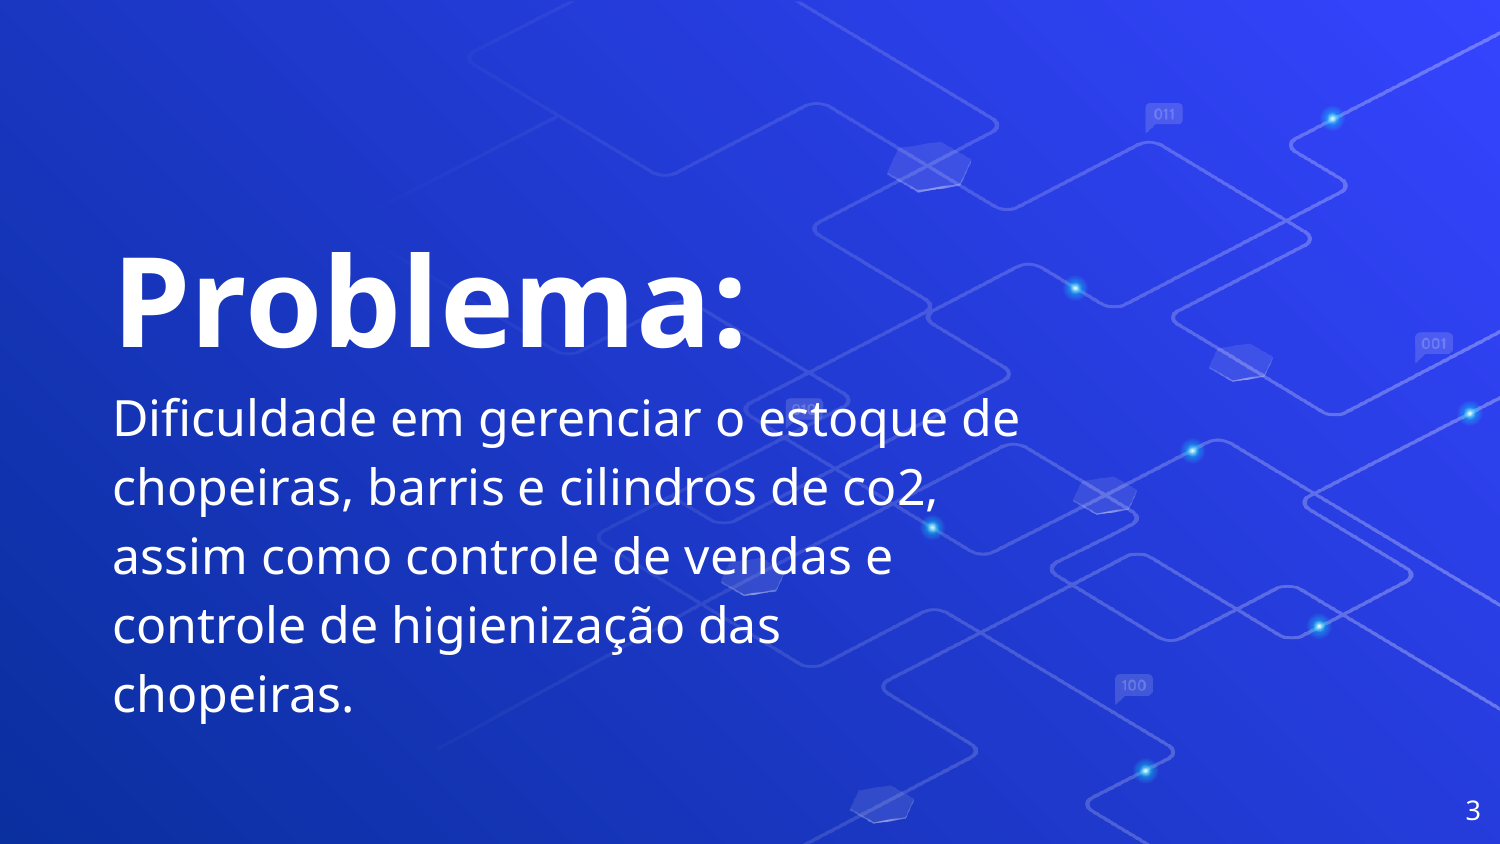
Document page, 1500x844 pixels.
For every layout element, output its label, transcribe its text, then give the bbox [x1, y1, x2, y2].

subtitle Dificuldade em gerenciar o estoque de chopeiras, barris e cilindros de co2, assim como controle de vendas e controle de higienização das chopeiras. [112, 377, 1023, 686]
slide_number 3 [1391, 779, 1482, 844]
picture [0, 0, 1500, 844]
title Problema: [112, 220, 771, 373]
